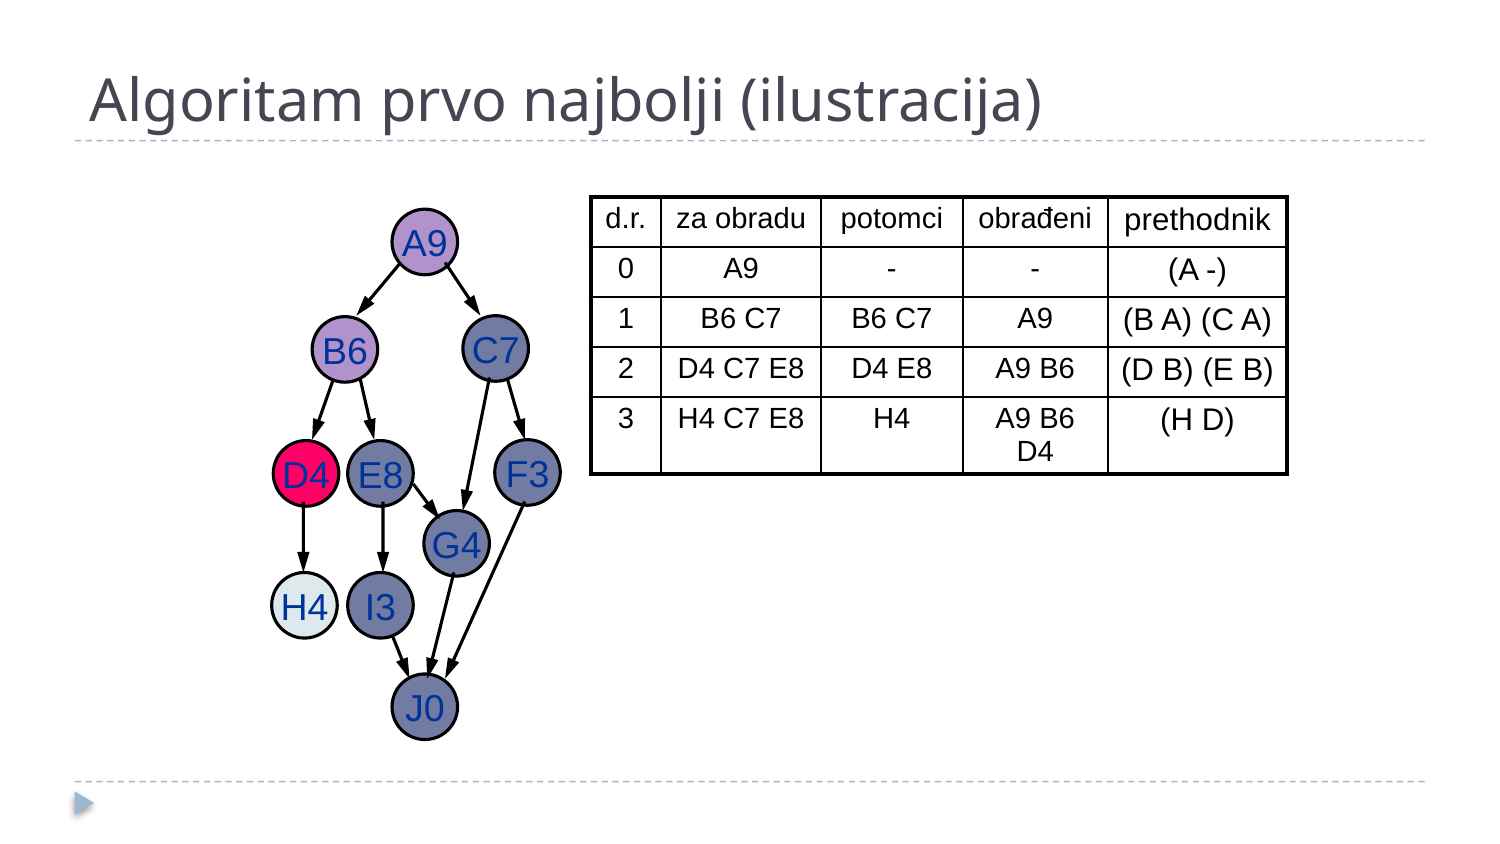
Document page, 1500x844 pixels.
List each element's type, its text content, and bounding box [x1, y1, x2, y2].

table_cell B6 C7 [822, 298, 962, 346]
text_box C7 [462, 315, 529, 382]
text_box H4 [271, 572, 338, 639]
text_box G4 [423, 510, 490, 577]
table_cell 3 [593, 398, 660, 472]
table_header potomci [822, 199, 962, 246]
table_cell 0 [593, 248, 660, 296]
table_cell A9 B6 D4 [964, 398, 1107, 472]
table_cell B6 C7 [662, 298, 820, 346]
text_box [445, 262, 481, 316]
text_box E8 [347, 440, 414, 507]
table_cell A9 [662, 248, 820, 296]
text_box J0 [392, 673, 458, 740]
table_cell (H D) [1109, 398, 1285, 472]
table_cell H4 C7 E8 [662, 398, 820, 472]
table_header d.r. [593, 199, 660, 246]
text_box [360, 378, 376, 440]
text_box [506, 377, 526, 440]
table_cell 2 [593, 348, 660, 396]
text_box [391, 634, 410, 679]
table_cell A9 [964, 298, 1107, 346]
title Algoritam prvo najbolji (ilustracija) [75, 28, 1425, 141]
text_box [426, 572, 454, 679]
text_box [445, 501, 525, 679]
table_cell A9 B6 [964, 348, 1107, 396]
text_box A9 [392, 209, 458, 275]
text_box [413, 483, 440, 520]
table_cell - [822, 248, 962, 296]
table_header prethodnik [1109, 199, 1285, 246]
text_box [356, 262, 401, 316]
text_box [312, 378, 334, 440]
table_cell (D B) (E B) [1109, 348, 1285, 396]
text_box D4 [273, 440, 339, 507]
table_cell H4 [822, 398, 962, 472]
text_box F3 [494, 439, 561, 506]
table_cell (B A) (C A) [1109, 298, 1285, 346]
table_cell (A -) [1109, 248, 1285, 296]
table_header obrađeni [964, 199, 1107, 246]
text_box [297, 501, 310, 573]
table_cell 1 [593, 298, 660, 346]
text_box [376, 501, 390, 573]
table_header za obradu [662, 199, 820, 246]
text_box [460, 377, 490, 511]
text_box B6 [312, 316, 378, 383]
table_cell D4 E8 [822, 348, 962, 396]
table_cell - [964, 248, 1107, 296]
text_box I3 [347, 572, 414, 639]
table_cell D4 C7 E8 [662, 348, 820, 396]
